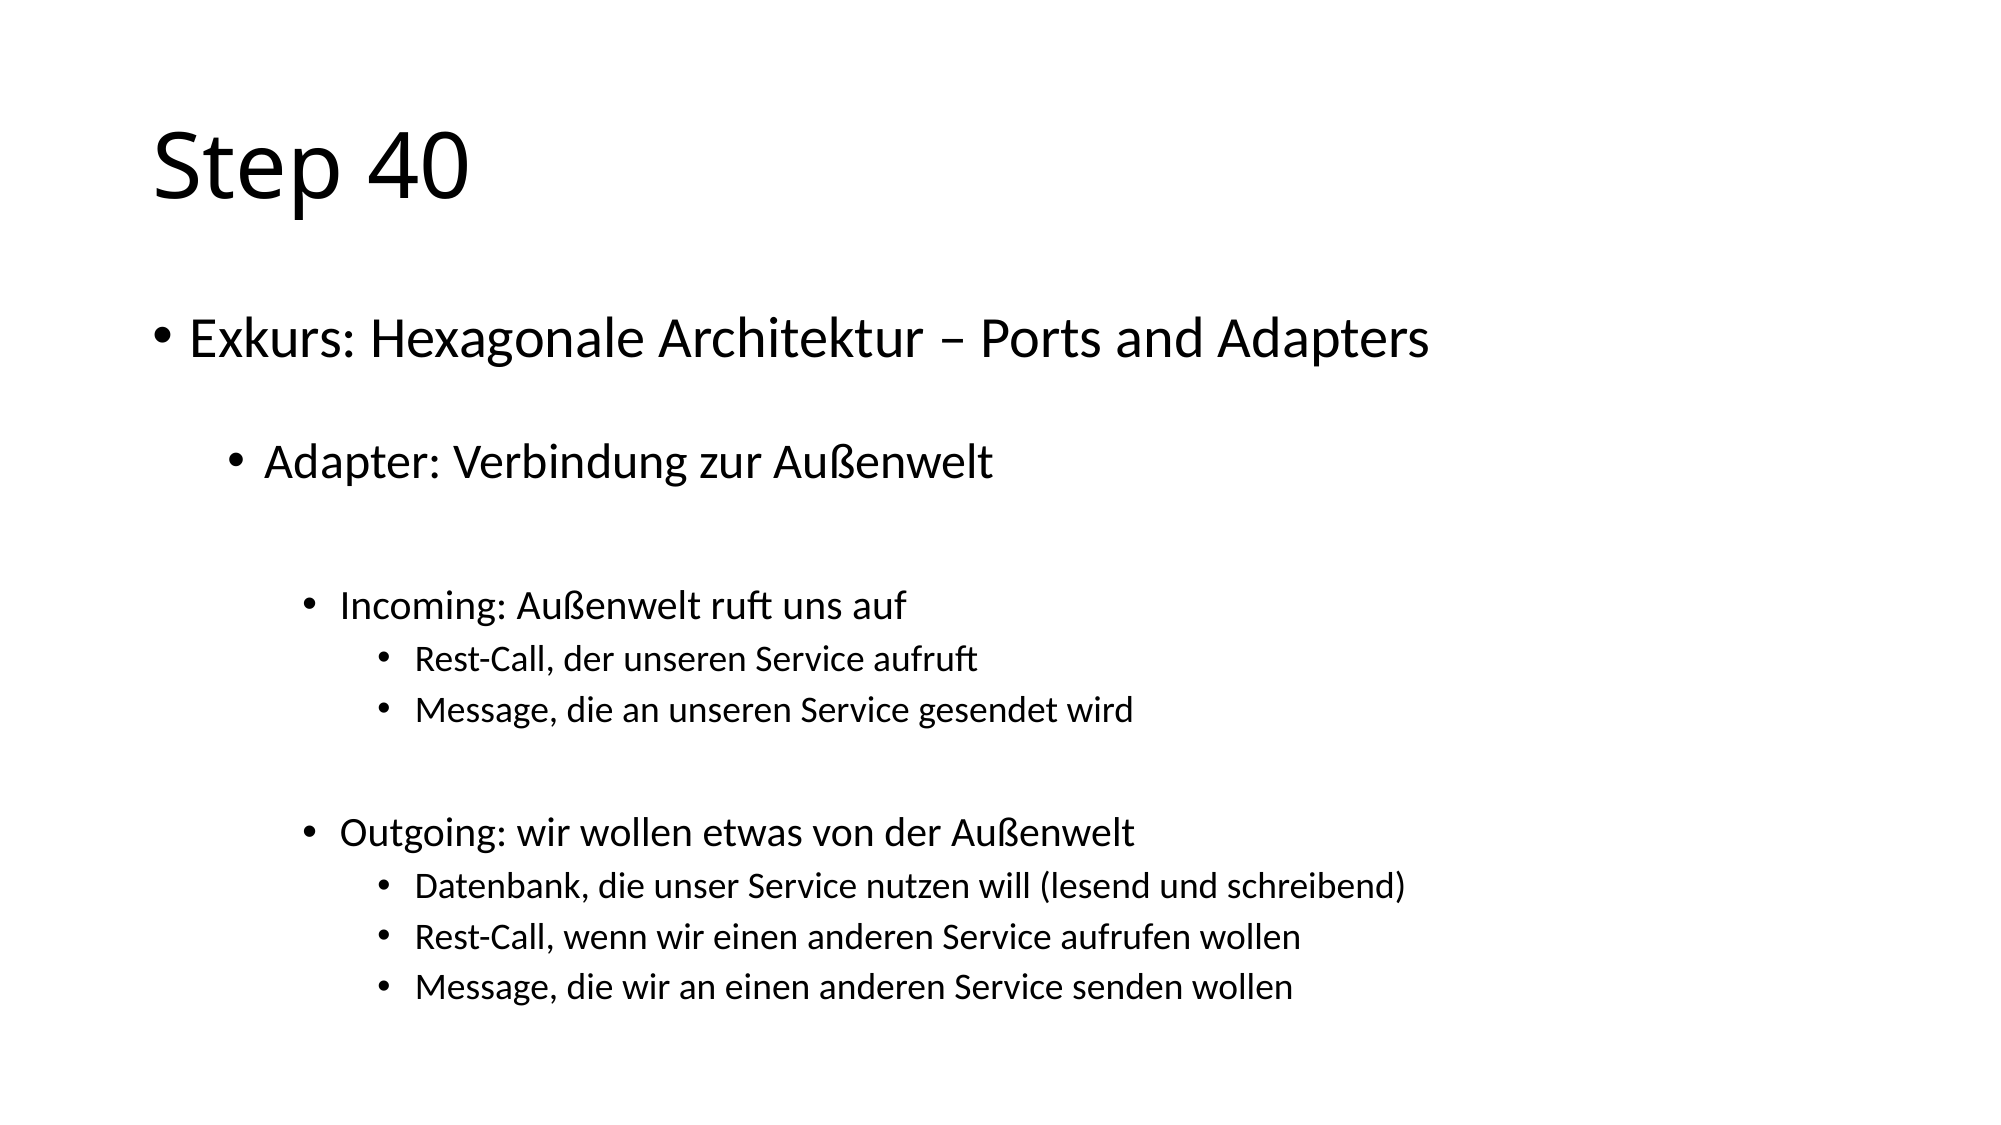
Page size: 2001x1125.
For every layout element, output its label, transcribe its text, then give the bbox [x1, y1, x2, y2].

list Exkurs: Hexagonale Architektur – Ports and Adapters Adapter: Verbindung zur Außenwelt Incoming: Außenwelt ruft uns auf Rest-Call, der unseren Service aufruft Message, die an unseren Service gesendet wird Outgoing: wir wollen etwas von der Außenwelt Datenbank, die unser Service nutzen will (lesend und schreibend) Rest-Call, wenn wir einen anderen Service aufrufen wollen Message, die wir an einen anderen Service senden wollen [137, 299, 1863, 1014]
title Step 40 [137, 59, 1863, 278]
